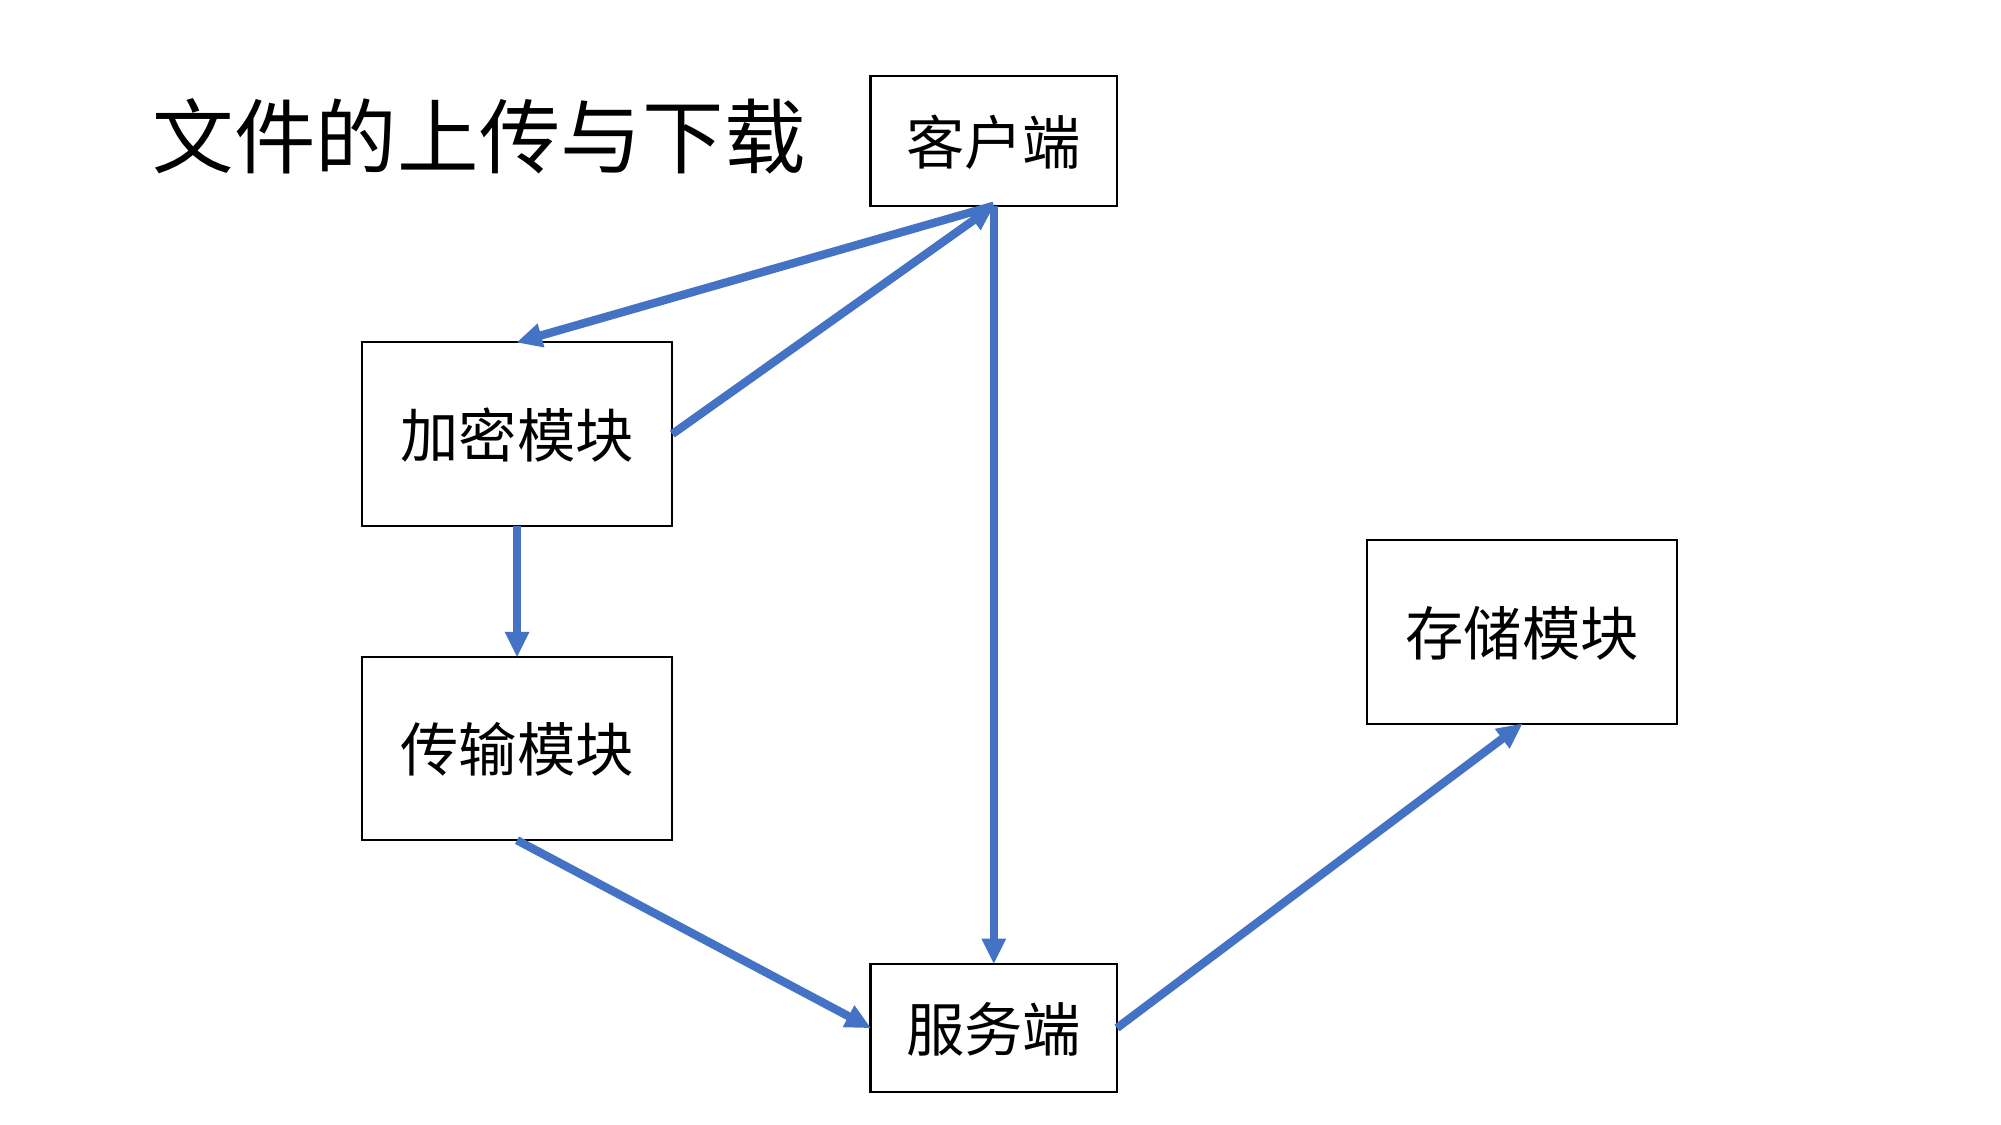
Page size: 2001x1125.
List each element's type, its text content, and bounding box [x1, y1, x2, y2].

text_box 服务端 [869, 963, 1118, 1093]
title 文件的上传与下载 [137, 59, 853, 321]
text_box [517, 205, 672, 343]
text_box 客户端 [869, 75, 1118, 207]
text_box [516, 840, 871, 1028]
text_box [672, 205, 993, 435]
text_box 传输模块 [361, 656, 673, 841]
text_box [1116, 723, 1523, 1028]
text_box 加密模块 [361, 341, 673, 527]
text_box 存储模块 [1366, 539, 1678, 725]
